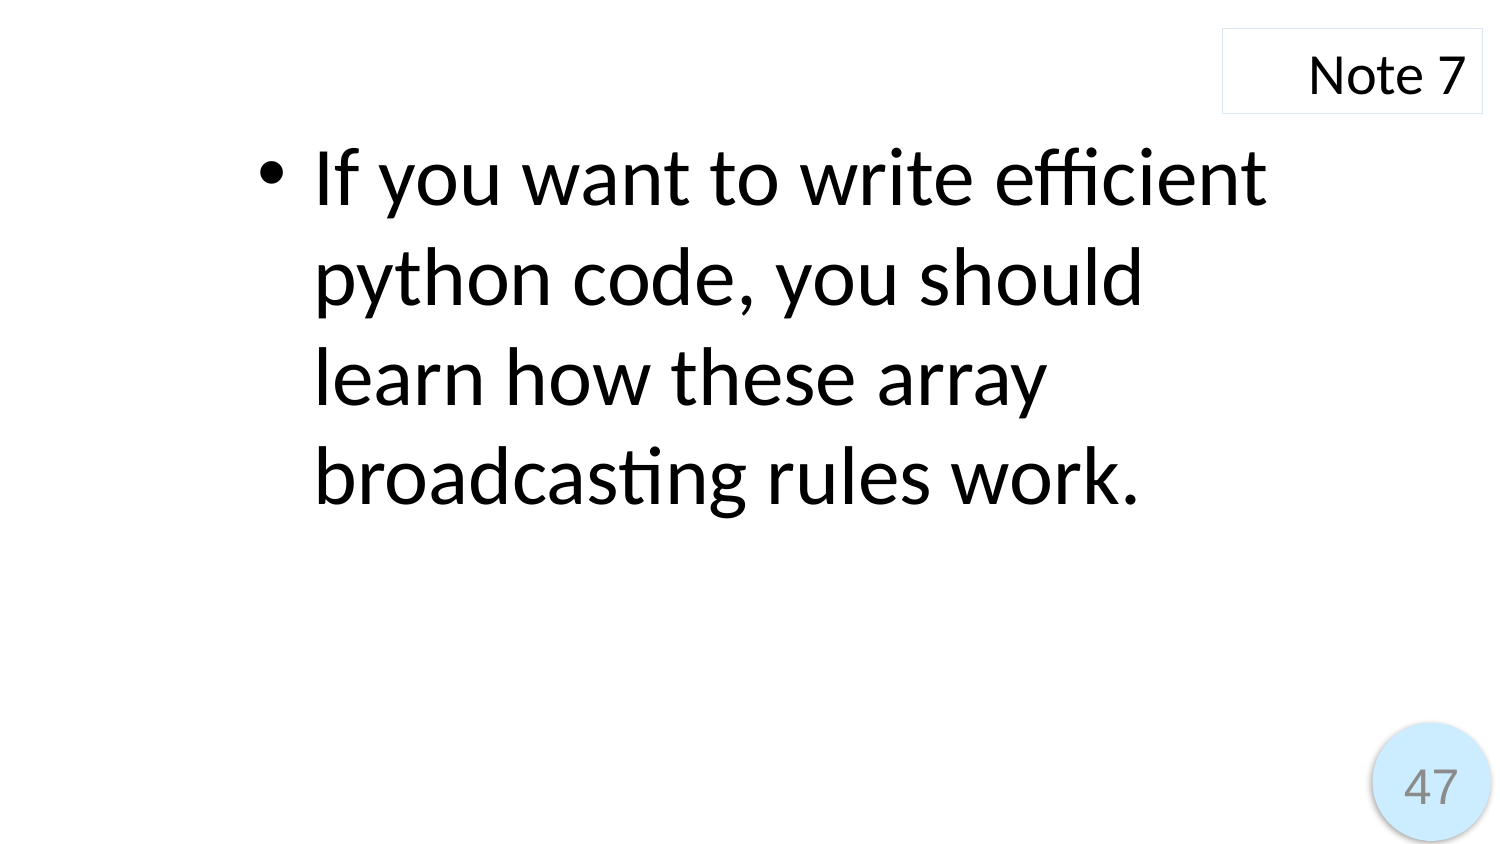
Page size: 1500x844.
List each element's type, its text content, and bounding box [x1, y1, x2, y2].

list If you want to write efficient python code, you should learn how these array broadcasting rules work. [242, 114, 1317, 786]
slide_number 47 [1372, 762, 1491, 807]
text_box Note 7 [1222, 28, 1483, 114]
